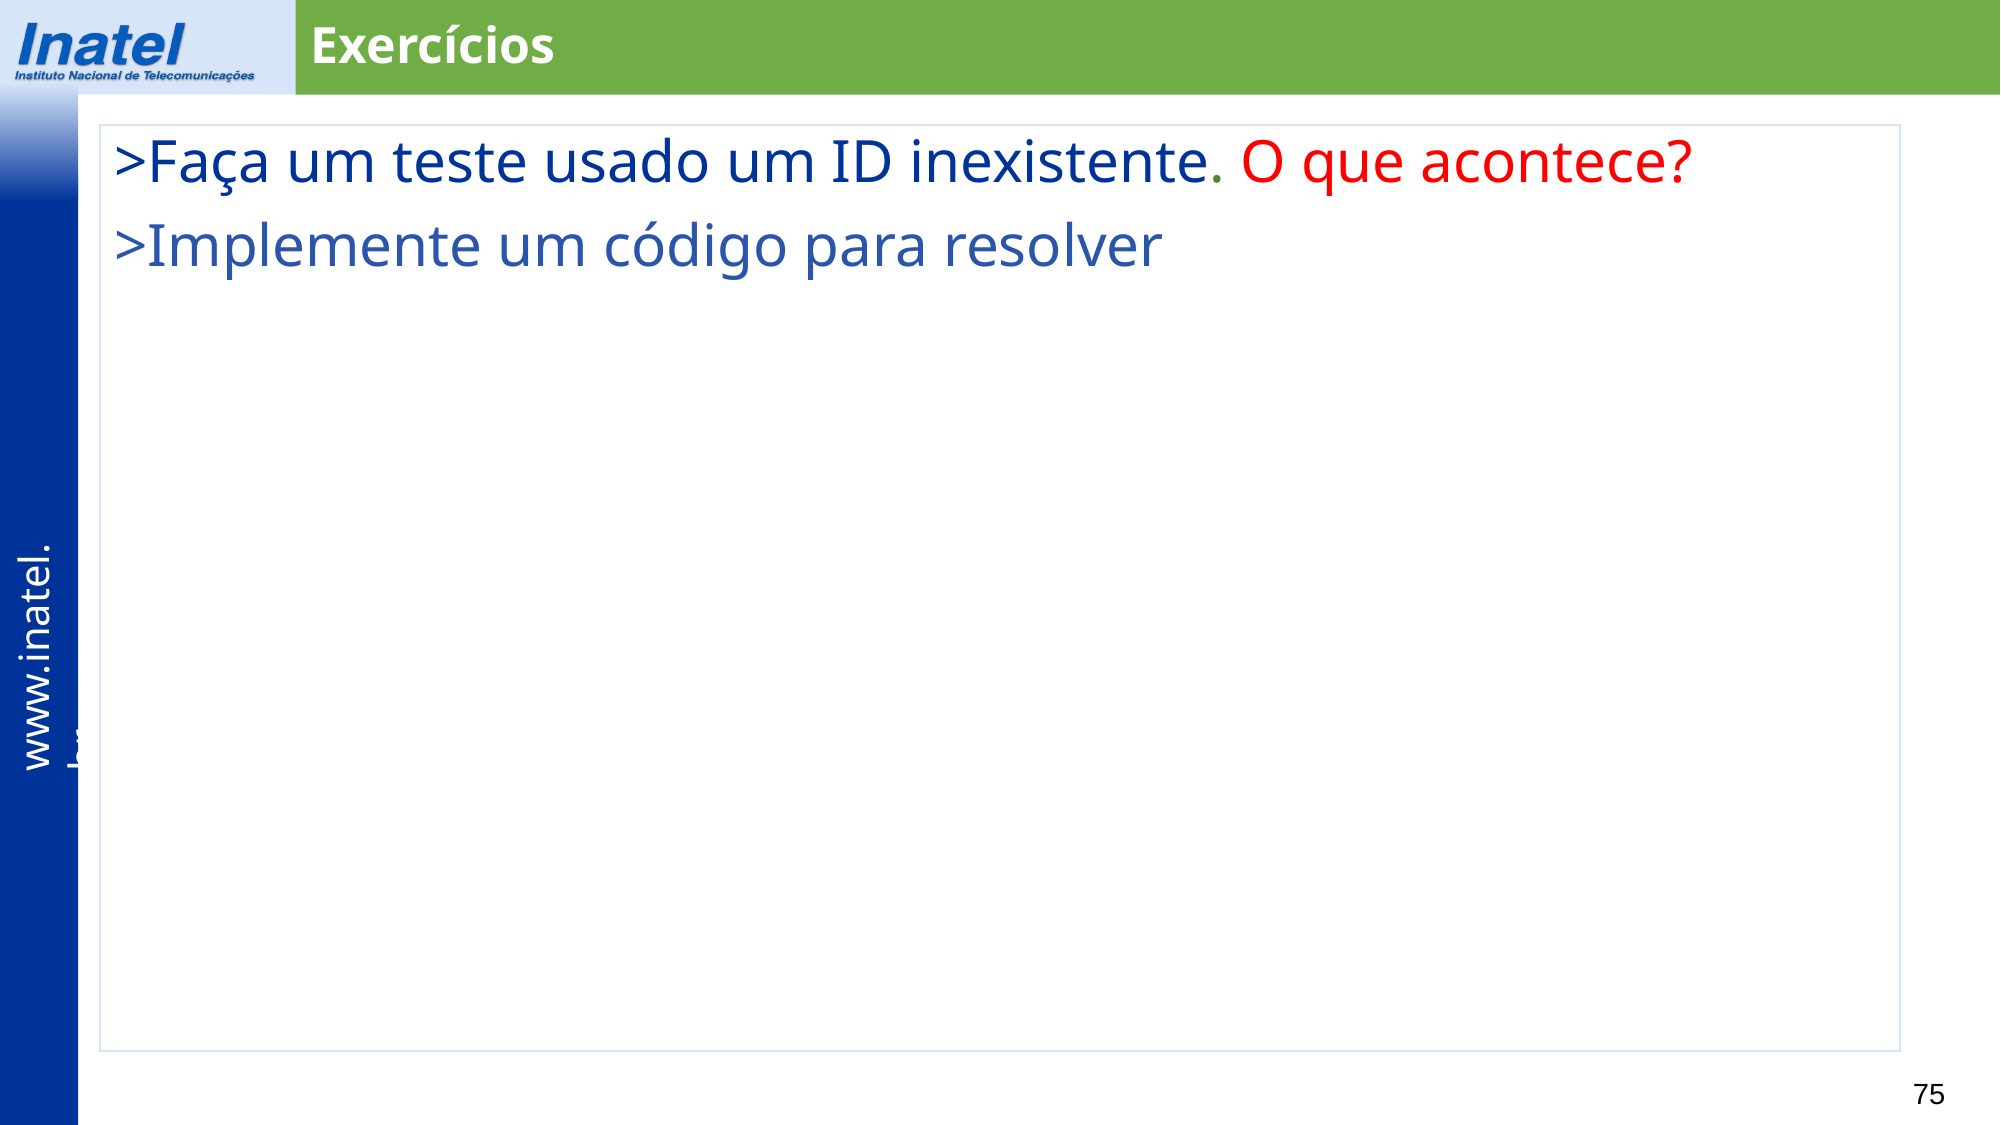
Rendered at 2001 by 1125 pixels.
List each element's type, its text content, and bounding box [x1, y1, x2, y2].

text_box Exercícios [295, 0, 2000, 96]
text_box >Faça um teste usado um ID inexistente. O que acontece? >Implemente um código para resolver [99, 124, 1901, 1052]
picture [12, 20, 258, 85]
